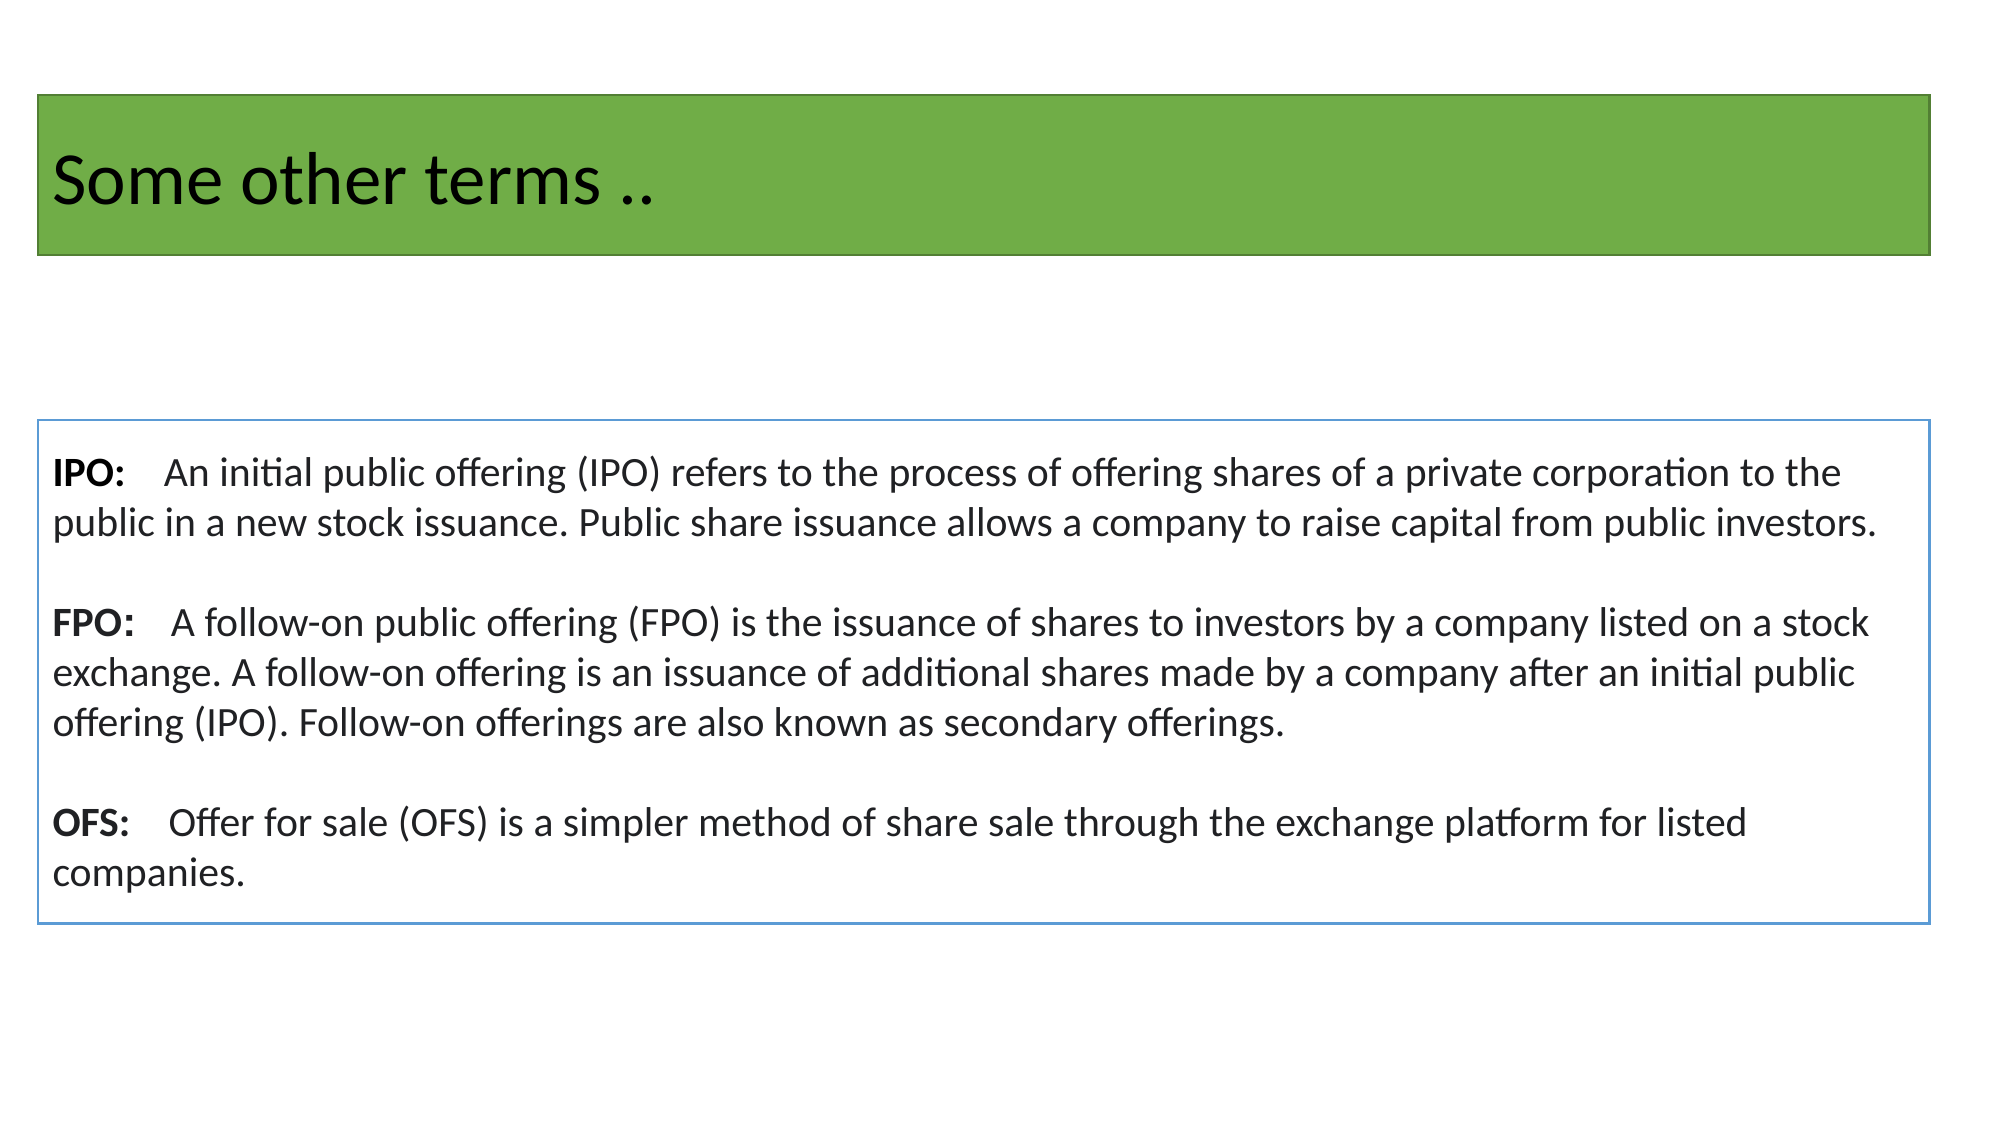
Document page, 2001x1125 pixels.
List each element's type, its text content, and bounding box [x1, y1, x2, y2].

text_box [37, 419, 1931, 925]
text_box IPO: An initial public offering (IPO) refers to the process of offering shares of a private corporation to the public in a new stock issuance. Public share issuance allows a company to raise capital from public investors. FPO: A follow-on public offering (FPO) is the issuance of shares to investors by a company listed on a stock exchange. A follow-on offering is an issuance of additional shares made by a company after an initial public offering (IPO). Follow-on offerings are also known as secondary offerings. OFS: Offer for sale (OFS) is a simpler method of share sale through the exchange platform for listed companies. [37, 436, 1930, 902]
text_box Some other terms .. [37, 94, 1931, 256]
